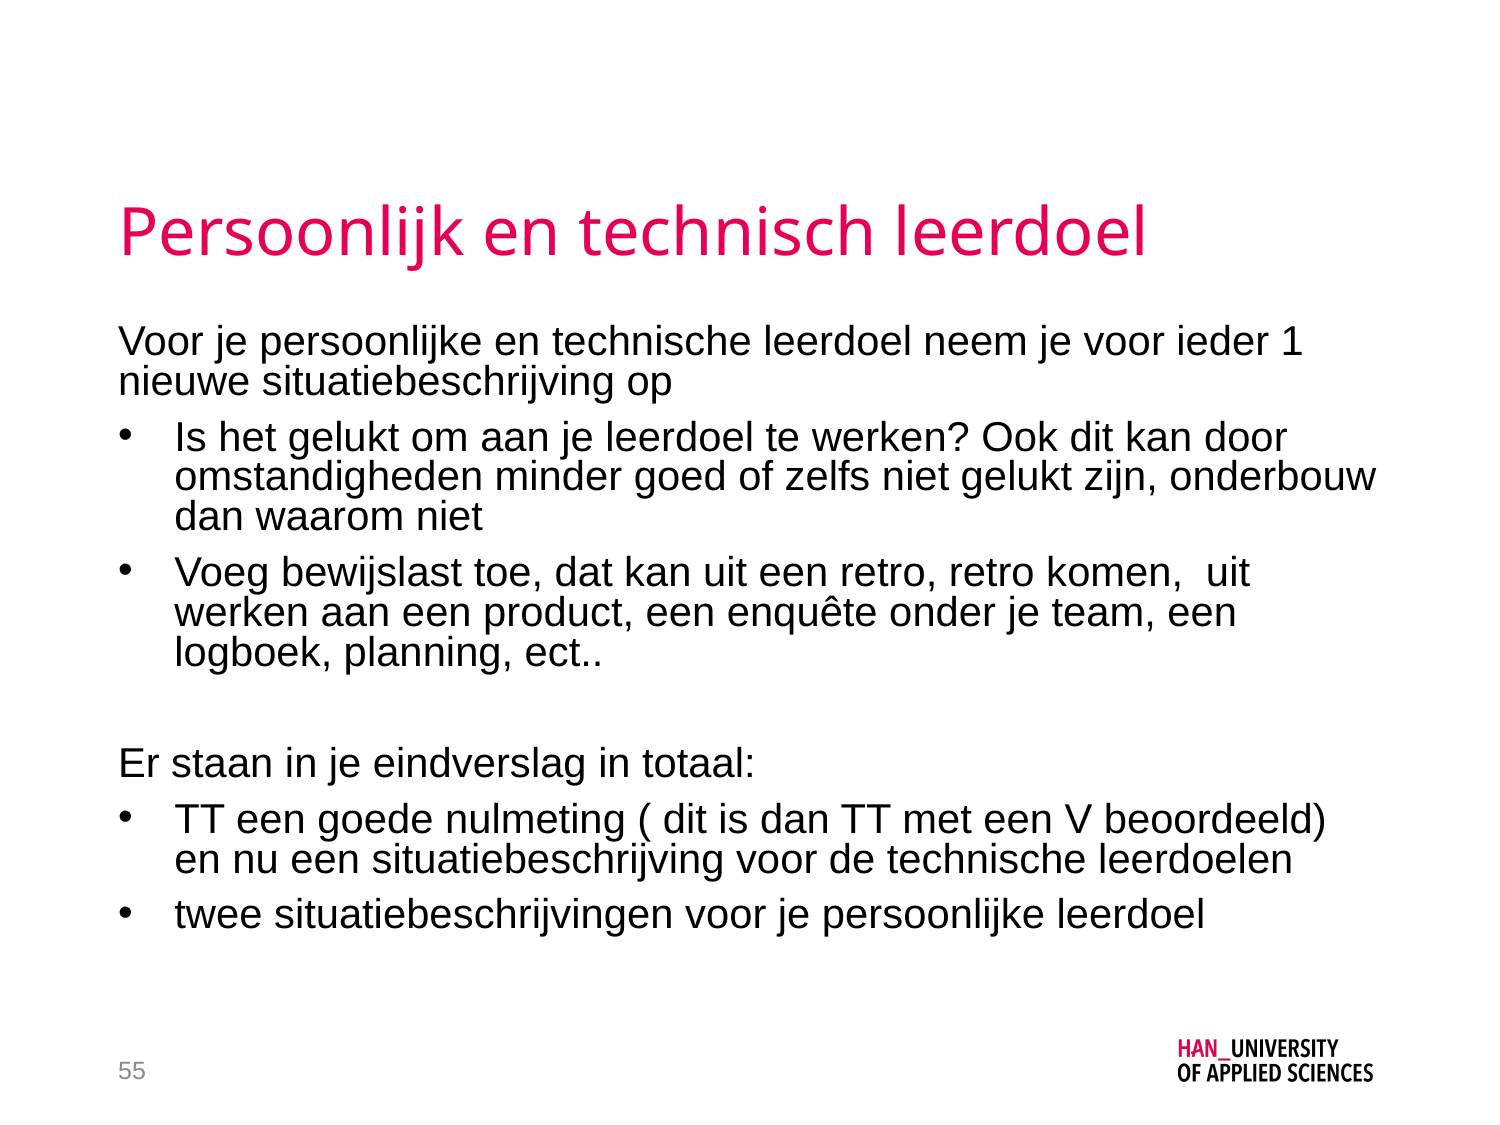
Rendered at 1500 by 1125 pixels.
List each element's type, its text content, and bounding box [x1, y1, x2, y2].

title Persoonlijk en technisch leerdoel [103, 59, 1397, 278]
picture [1172, 1021, 1396, 1119]
list Voor je persoonlijke en technische leerdoel neem je voor ieder 1 nieuwe situatiebeschrijving op Is het gelukt om aan je leerdoel te werken? Ook dit kan door omstandigheden minder goed of zelfs niet gelukt zijn, onderbouw dan waarom niet Voeg bewijslast toe, dat kan uit een retro, retro komen, uit werken aan een product, een enquête onder je team, een logboek, planning, ect.. Er staan in je eindverslag in totaal: TT een goede nulmeting ( dit is dan TT met een V beoordeeld) en nu een situatiebeschrijving voor de technische leerdoelen twee situatiebeschrijvingen voor je persoonlijke leerdoel [103, 315, 1397, 1015]
slide_number 55 [103, 1039, 441, 1100]
